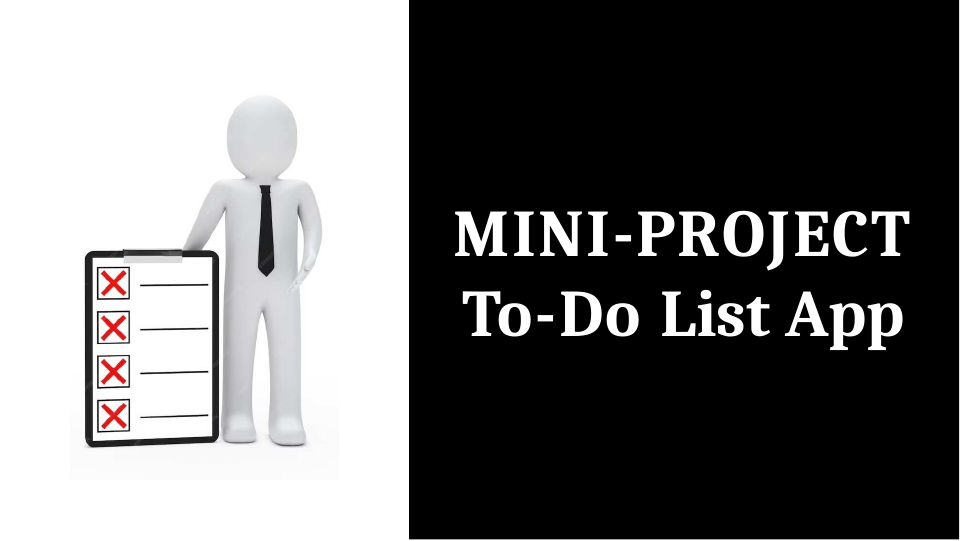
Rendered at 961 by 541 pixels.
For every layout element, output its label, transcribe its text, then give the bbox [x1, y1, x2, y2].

picture [69, 94, 339, 480]
title MINI-PROJECT To-Do List App [430, 187, 936, 350]
text_box [409, 0, 960, 540]
